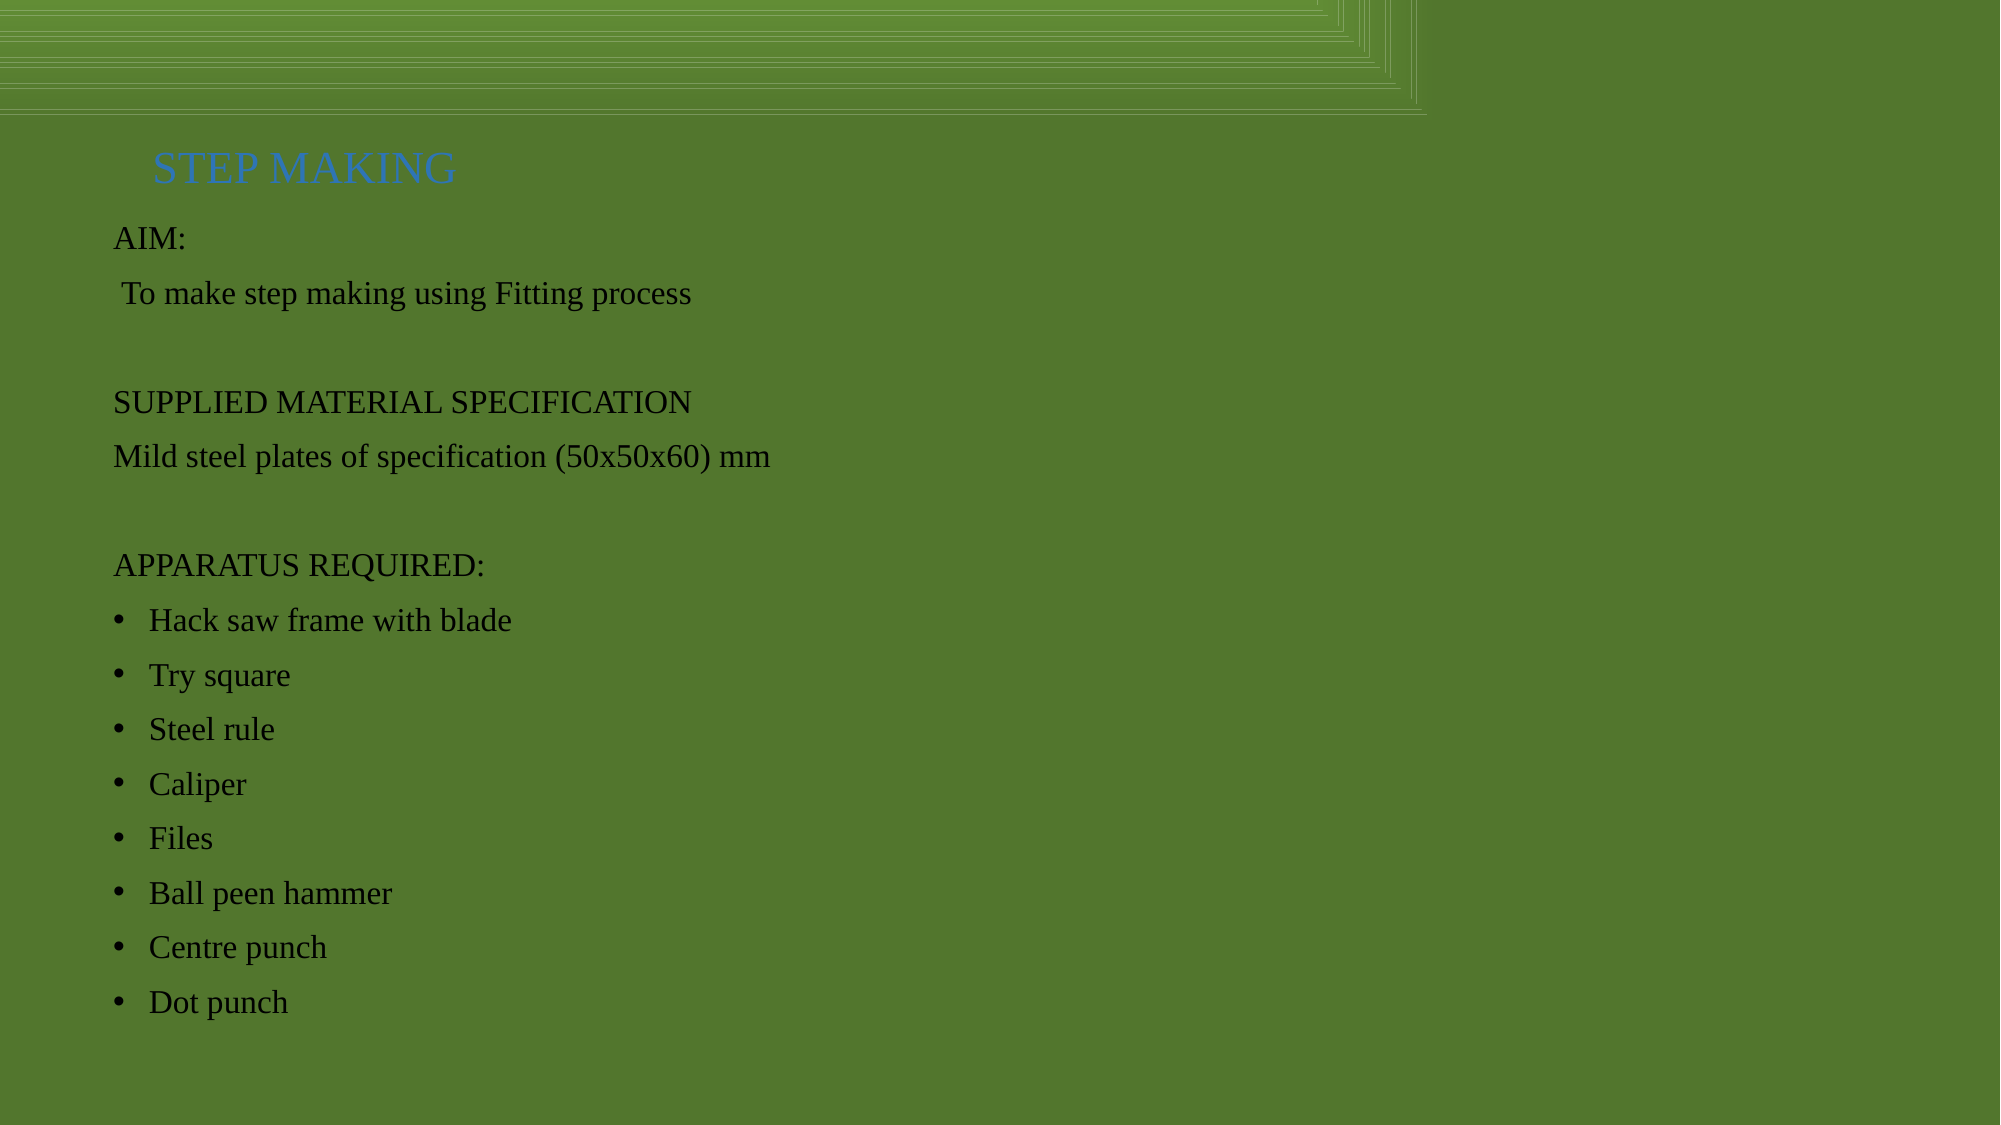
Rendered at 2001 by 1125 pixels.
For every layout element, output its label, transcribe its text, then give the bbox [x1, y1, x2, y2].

title STEP MAKING [137, 59, 1863, 213]
list AIM: To make step making using Fitting process SUPPLIED MATERIAL SPECIFICATION Mild steel plates of specification (50x50x60) mm APPARATUS REQUIRED: Hack saw frame with blade Try square Steel rule Caliper Files Ball peen hammer Centre punch Dot punch [98, 213, 1902, 1033]
